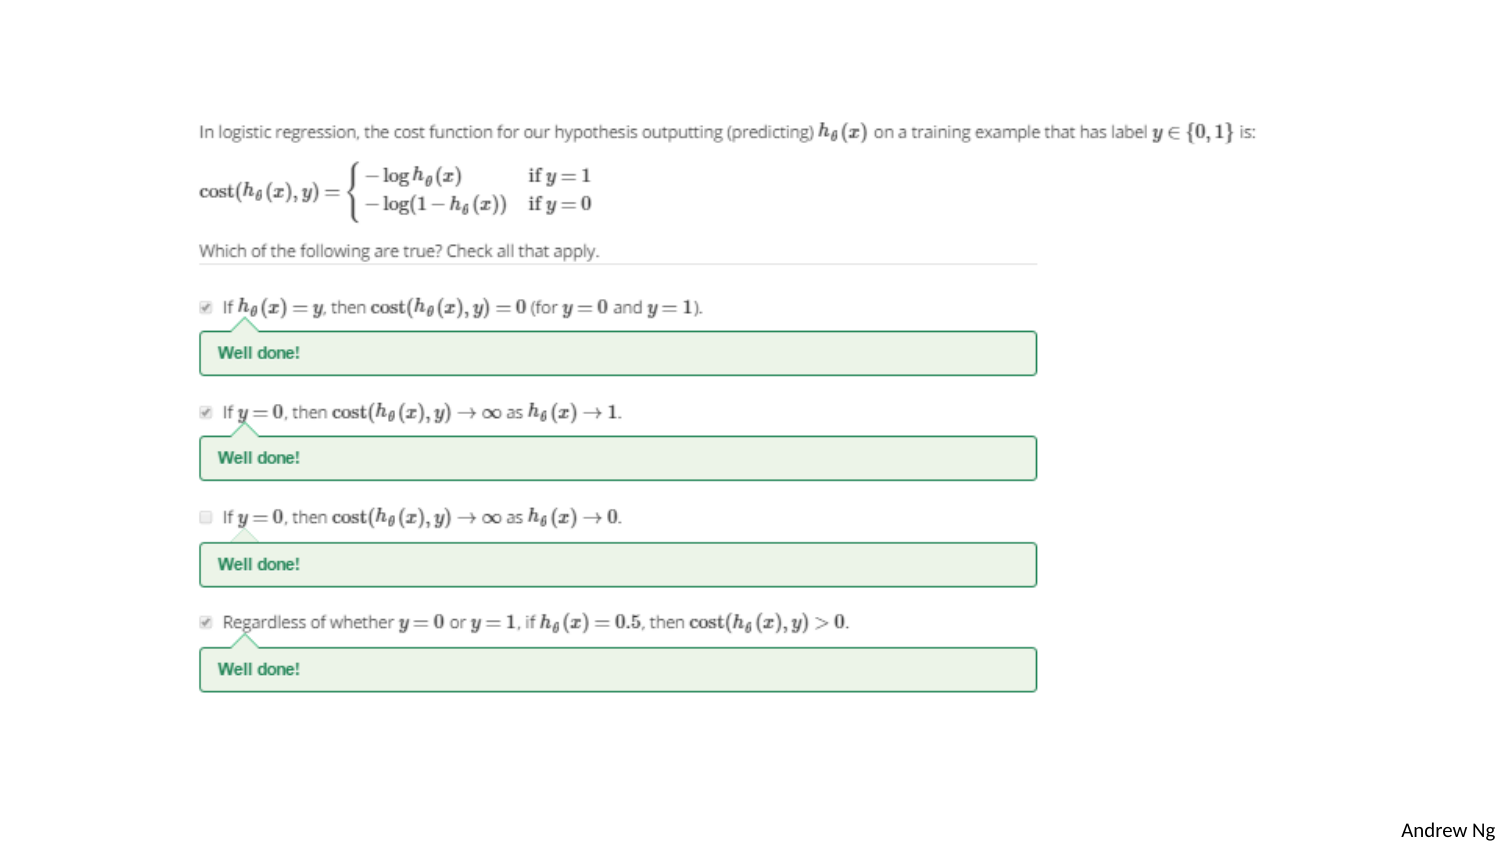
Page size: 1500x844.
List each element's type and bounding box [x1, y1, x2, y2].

picture [162, 96, 1294, 746]
text_box [448, 501, 516, 531]
text_box [191, 141, 1237, 239]
text_box [454, 383, 648, 442]
text_box [386, 632, 639, 641]
